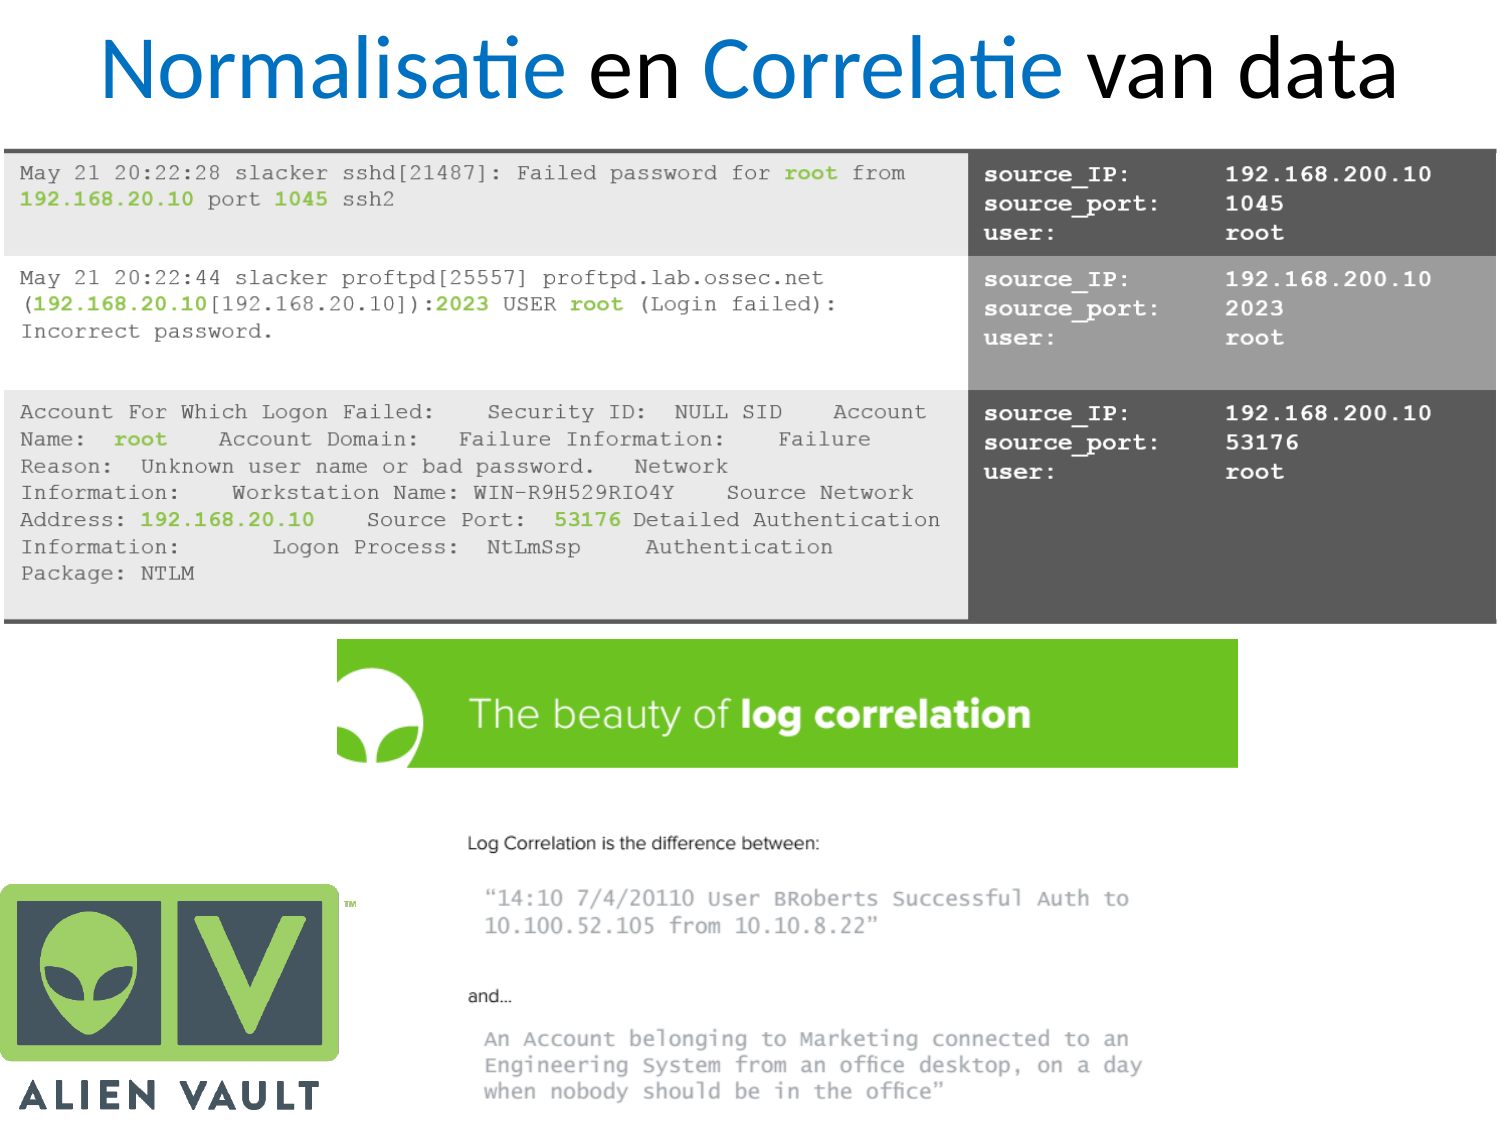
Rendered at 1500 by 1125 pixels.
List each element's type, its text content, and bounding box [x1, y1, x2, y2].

title Normalisatie en Correlatie van data [75, 0, 1425, 125]
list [337, 638, 1238, 1125]
picture [0, 140, 1500, 628]
picture [0, 883, 356, 1111]
